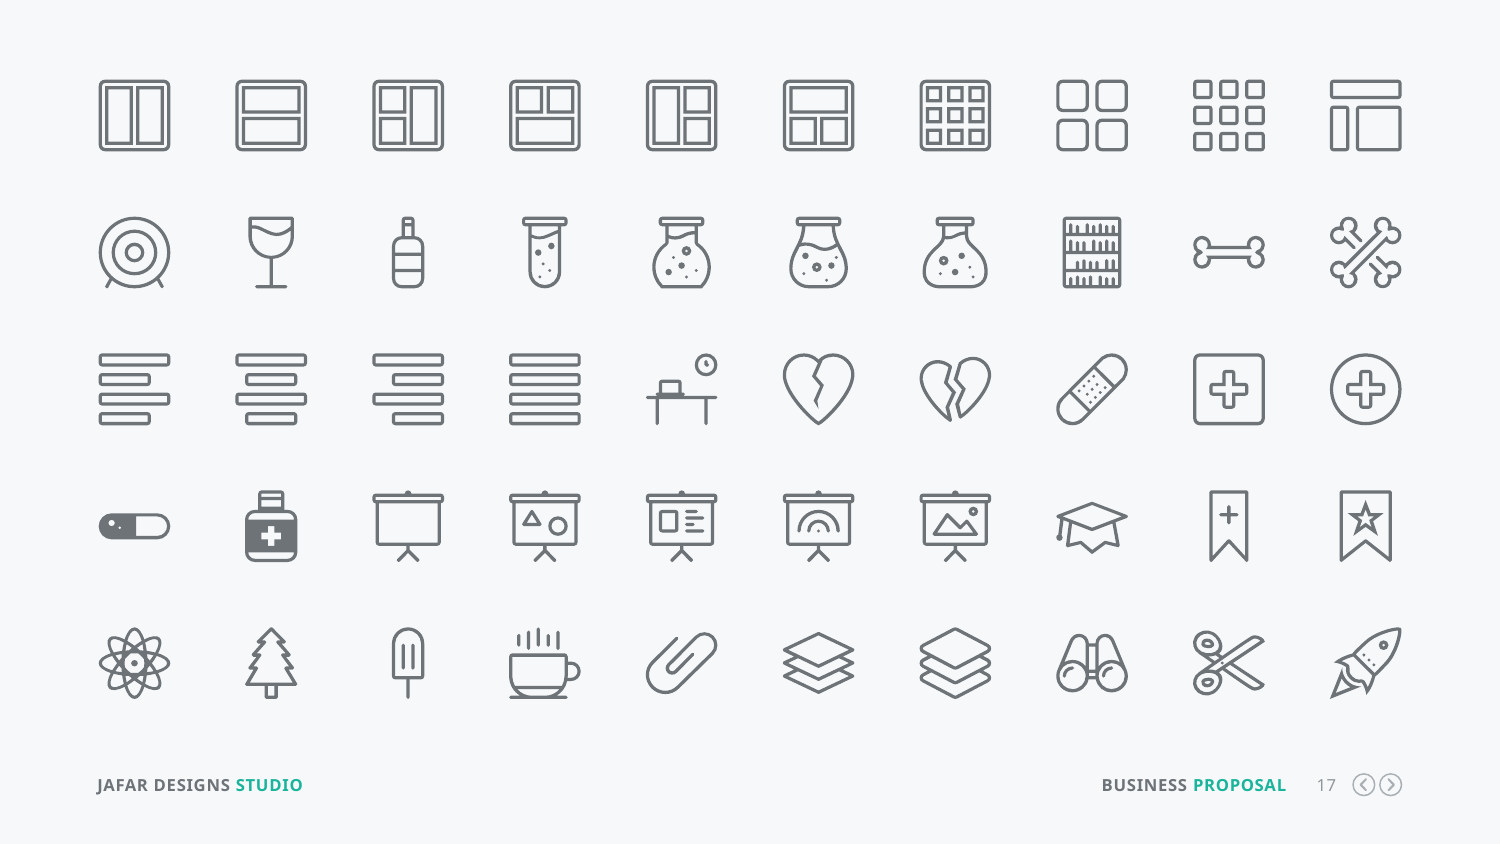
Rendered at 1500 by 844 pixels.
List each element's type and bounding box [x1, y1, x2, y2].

text_box [372, 490, 445, 563]
text_box [645, 632, 718, 695]
text_box [517, 633, 521, 647]
text_box [245, 490, 298, 563]
text_box [782, 79, 855, 152]
text_box [536, 627, 540, 647]
text_box [1056, 79, 1089, 113]
text_box [1193, 235, 1265, 269]
text_box [1056, 353, 1128, 426]
text_box [248, 216, 294, 289]
text_box [1056, 501, 1128, 554]
text_box [245, 627, 298, 699]
text_box [1193, 131, 1213, 152]
text_box [645, 379, 718, 426]
text_box [645, 490, 718, 563]
text_box [1193, 353, 1265, 426]
text_box [98, 627, 171, 699]
text_box [1193, 79, 1213, 100]
text_box [245, 373, 298, 387]
text_box [1062, 216, 1122, 289]
text_box [919, 360, 957, 423]
text_box [372, 392, 445, 406]
text_box [1355, 105, 1402, 152]
text_box [1339, 490, 1392, 563]
text_box [509, 79, 581, 152]
text_box [1245, 79, 1265, 100]
text_box [1219, 105, 1239, 126]
text_box [1329, 105, 1350, 152]
text_box [782, 353, 855, 426]
text_box [509, 653, 581, 699]
text_box [645, 79, 718, 152]
text_box [1209, 490, 1249, 563]
text_box [526, 630, 531, 651]
text_box [546, 633, 550, 647]
text_box [1219, 79, 1239, 100]
text_box [391, 627, 425, 699]
text_box [235, 353, 308, 367]
text_box [98, 412, 151, 426]
text_box [1330, 216, 1402, 289]
text_box [391, 412, 445, 426]
text_box [922, 216, 988, 289]
text_box [1193, 630, 1265, 696]
text_box [98, 513, 171, 540]
text_box [1245, 105, 1265, 126]
text_box [391, 373, 445, 387]
text_box [919, 490, 992, 563]
text_box [919, 79, 992, 152]
text_box [509, 392, 581, 406]
text_box [1095, 79, 1128, 113]
text_box [522, 216, 568, 289]
text_box [1329, 79, 1402, 100]
text_box [953, 356, 992, 419]
text_box [235, 392, 308, 406]
text_box [694, 353, 718, 377]
text_box [556, 630, 560, 651]
text_box [98, 353, 171, 367]
text_box [1095, 118, 1128, 152]
text_box [98, 216, 171, 289]
text_box [1193, 105, 1213, 126]
text_box [1056, 633, 1128, 693]
text_box [652, 216, 711, 289]
text_box [509, 412, 581, 426]
text_box [391, 216, 425, 289]
text_box [509, 353, 581, 367]
text_box [782, 631, 855, 694]
text_box [1333, 627, 1402, 695]
text_box [509, 373, 581, 387]
text_box [1329, 353, 1402, 426]
text_box [1219, 131, 1239, 152]
text_box [98, 392, 171, 406]
text_box [98, 79, 171, 152]
text_box [1056, 118, 1089, 152]
text_box [235, 79, 308, 152]
text_box [1329, 667, 1362, 699]
text_box [372, 353, 445, 367]
text_box [1245, 131, 1265, 152]
text_box [509, 490, 581, 563]
text_box [245, 412, 298, 426]
text_box [782, 490, 855, 563]
text_box [789, 216, 848, 289]
text_box [919, 627, 992, 699]
text_box [372, 79, 445, 152]
text_box [98, 373, 151, 387]
